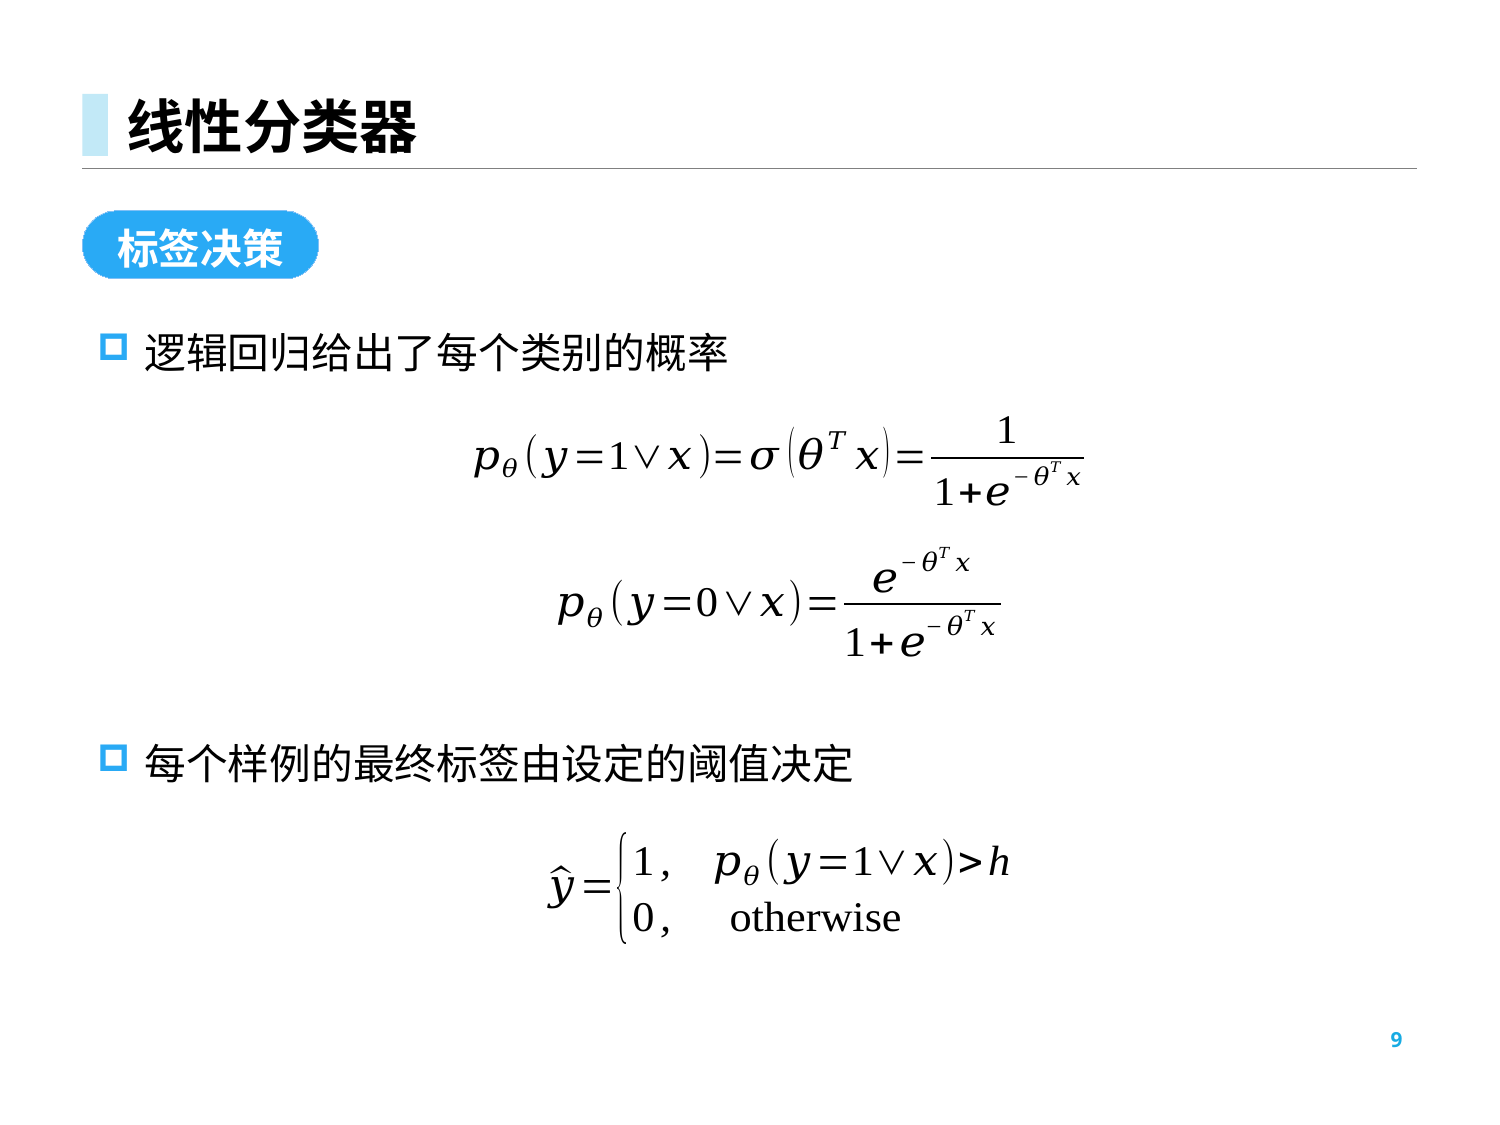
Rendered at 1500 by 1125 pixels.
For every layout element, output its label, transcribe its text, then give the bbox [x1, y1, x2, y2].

slide_number 9 [1059, 1023, 1418, 1058]
text_box 标签决策 [82, 210, 319, 279]
text_box 逻辑回归给出了每个类别的概率 [82, 293, 1339, 406]
title 线性分类器 [111, 0, 1447, 169]
